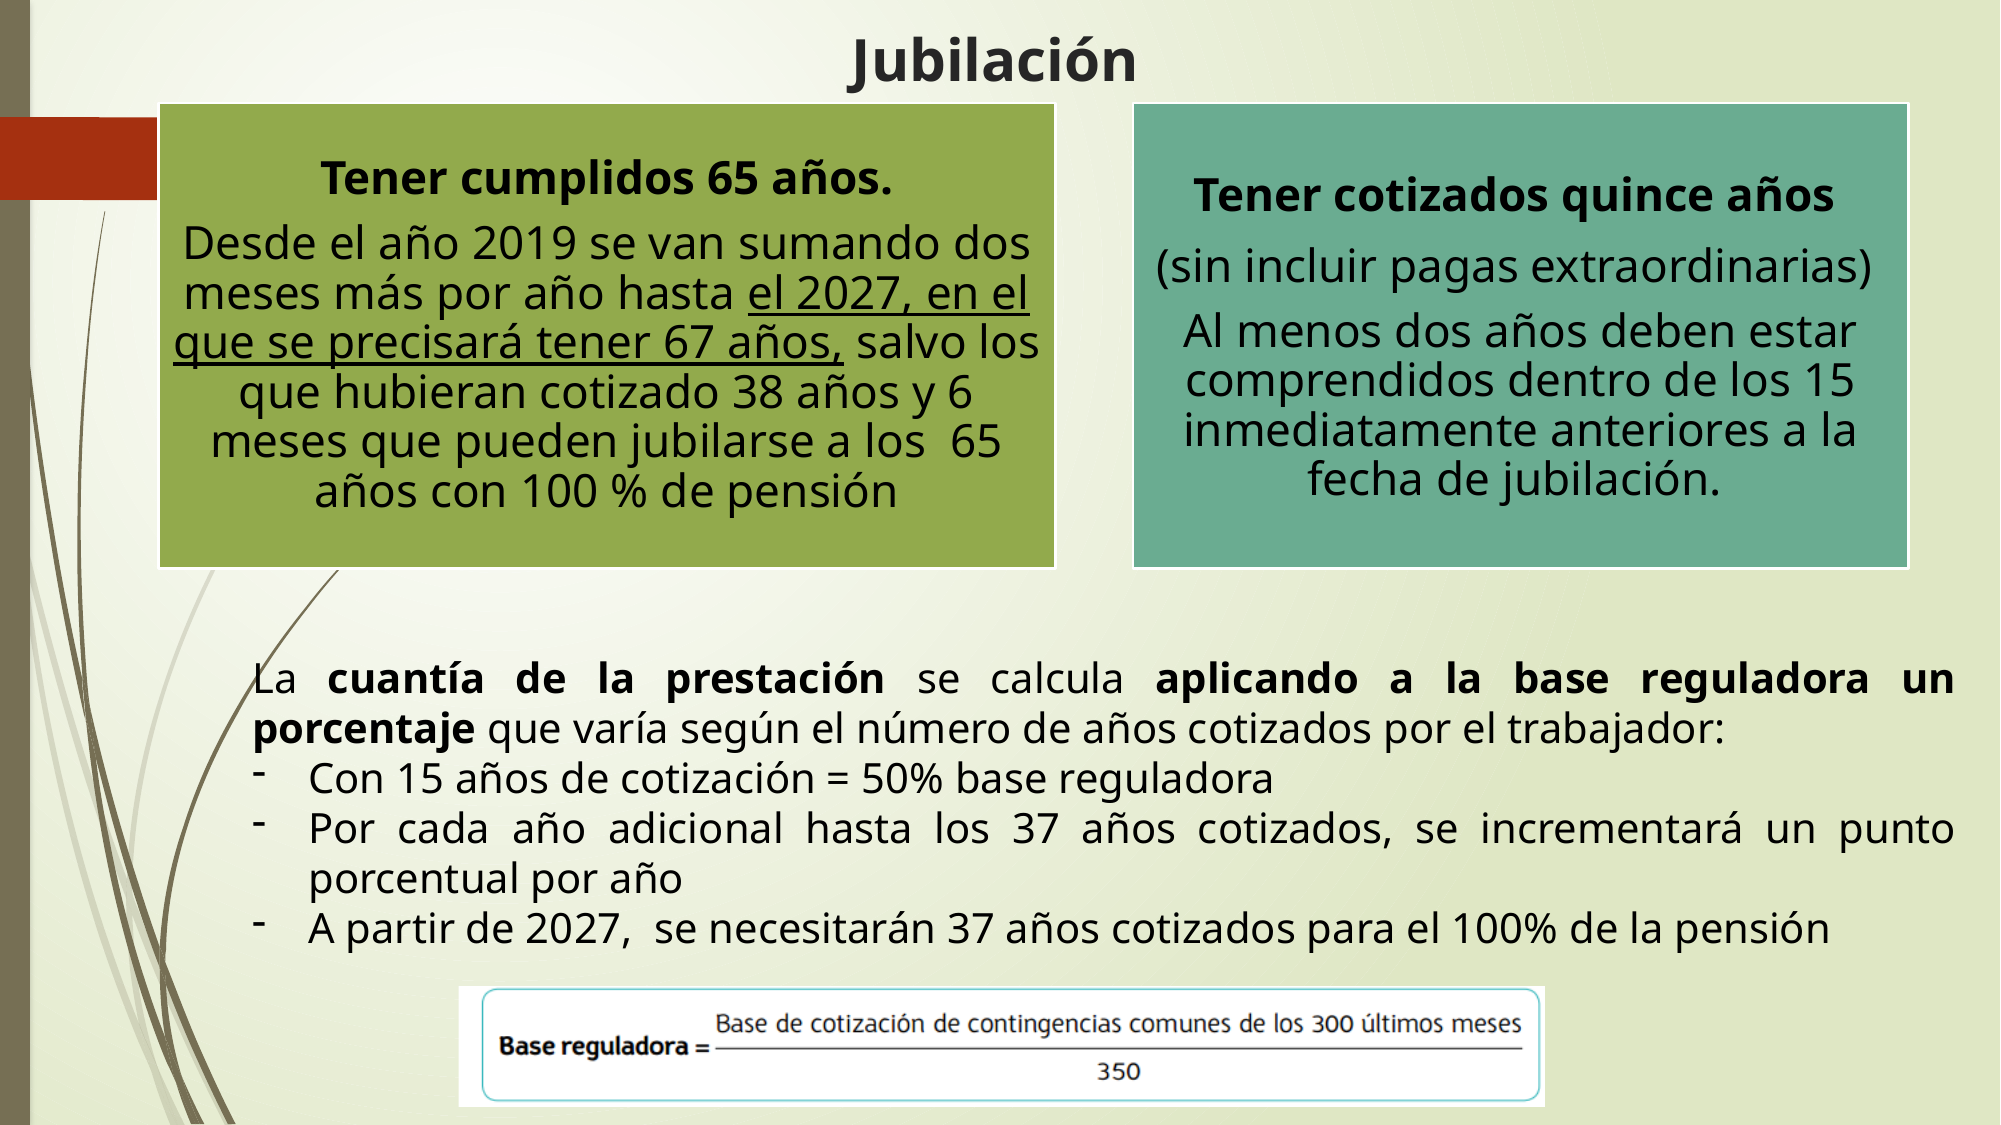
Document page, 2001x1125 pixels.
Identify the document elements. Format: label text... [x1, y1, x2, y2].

text_box La cuantía de la prestación se calcula aplicando a la base reguladora un porcentaje que varía según el número de años cotizados por el trabajador: Con 15 años de cotización = 50% base reguladora Por cada año adicional hasta los 37 años cotizados, se incrementará un punto porcentual por año A partir de 2027, se necesitarán 37 años cotizados para el 100% de la pensión [237, 643, 1972, 959]
title Jubilación [260, 16, 1743, 71]
picture [458, 985, 1546, 1107]
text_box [157, 73, 1910, 599]
